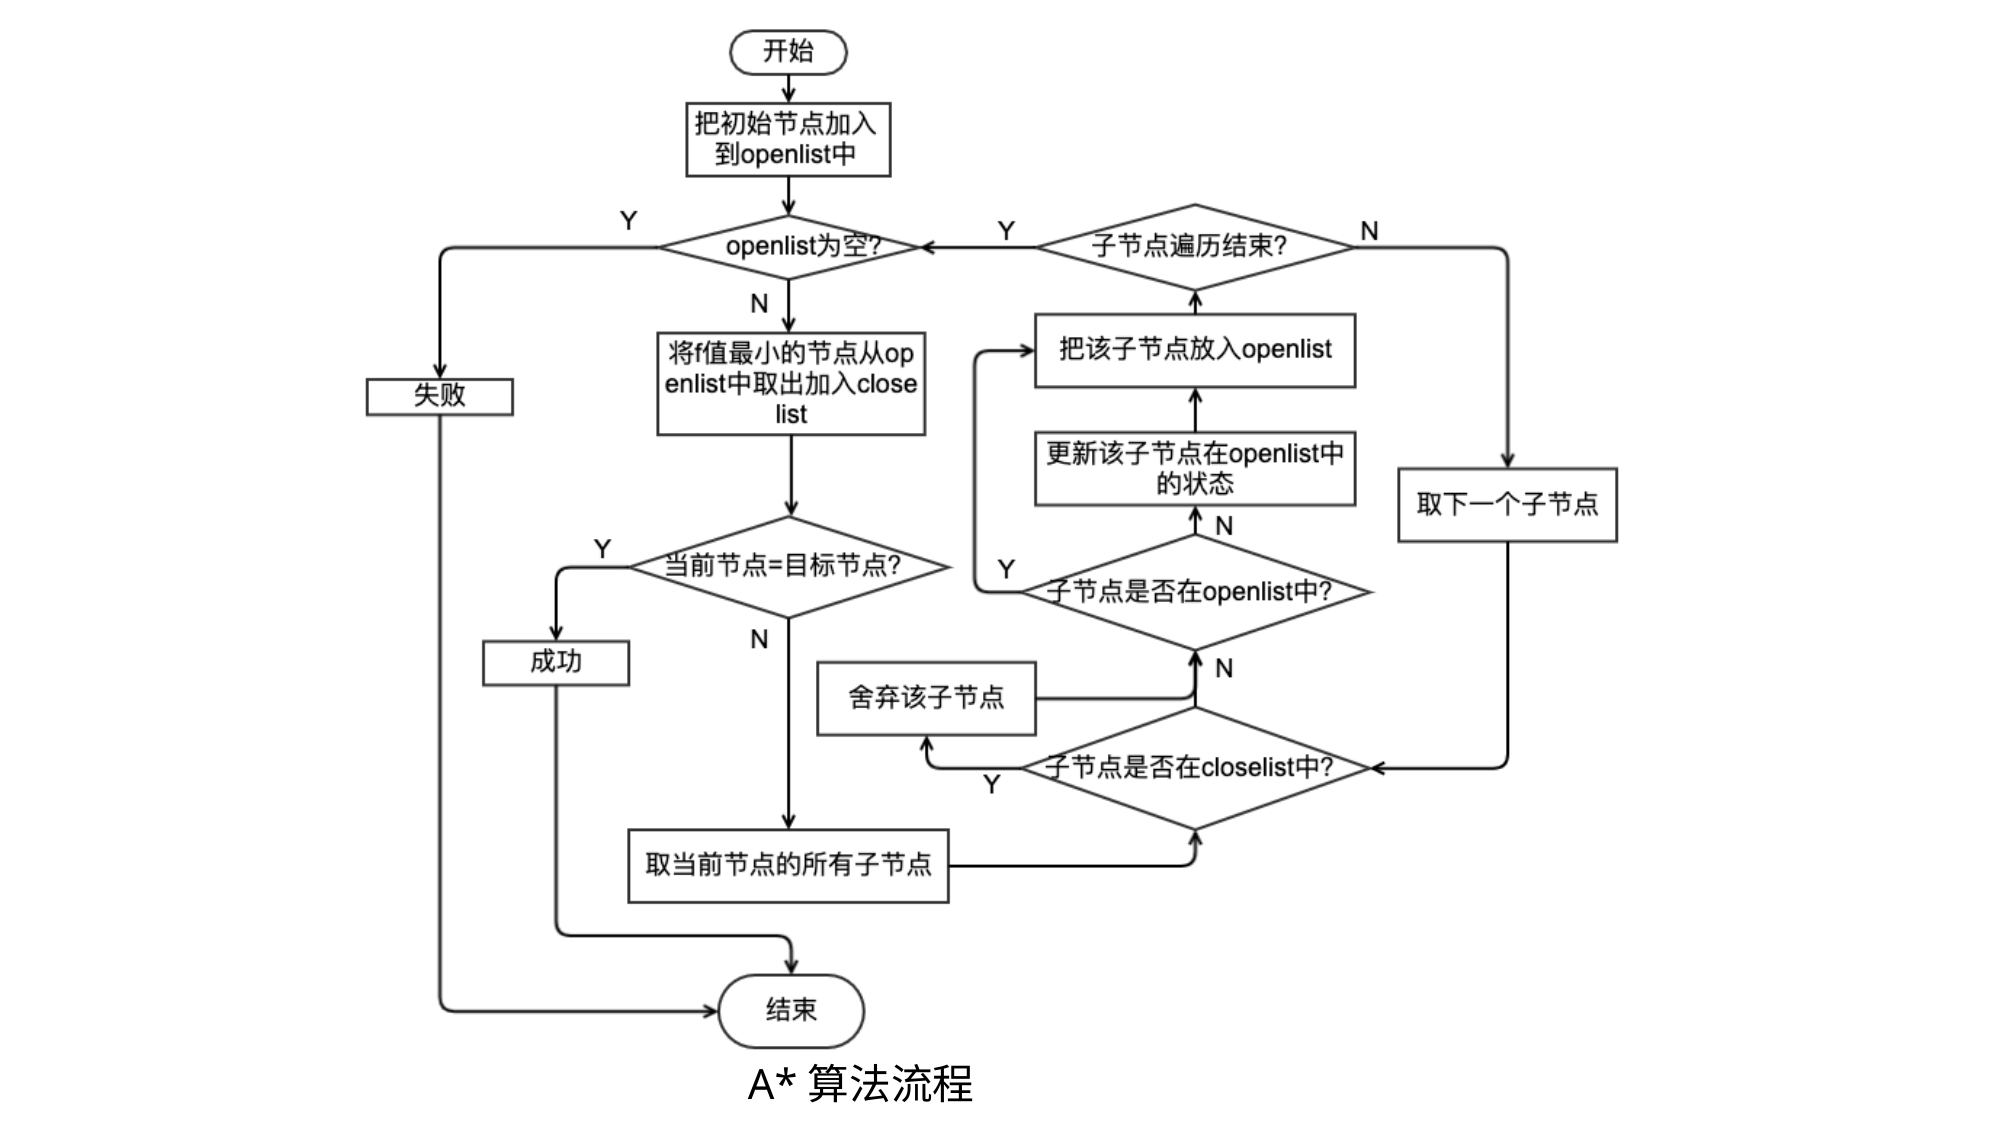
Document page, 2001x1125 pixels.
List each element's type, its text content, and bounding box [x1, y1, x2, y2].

title A*算法流程 [732, 1077, 993, 1125]
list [353, 2, 1647, 1077]
